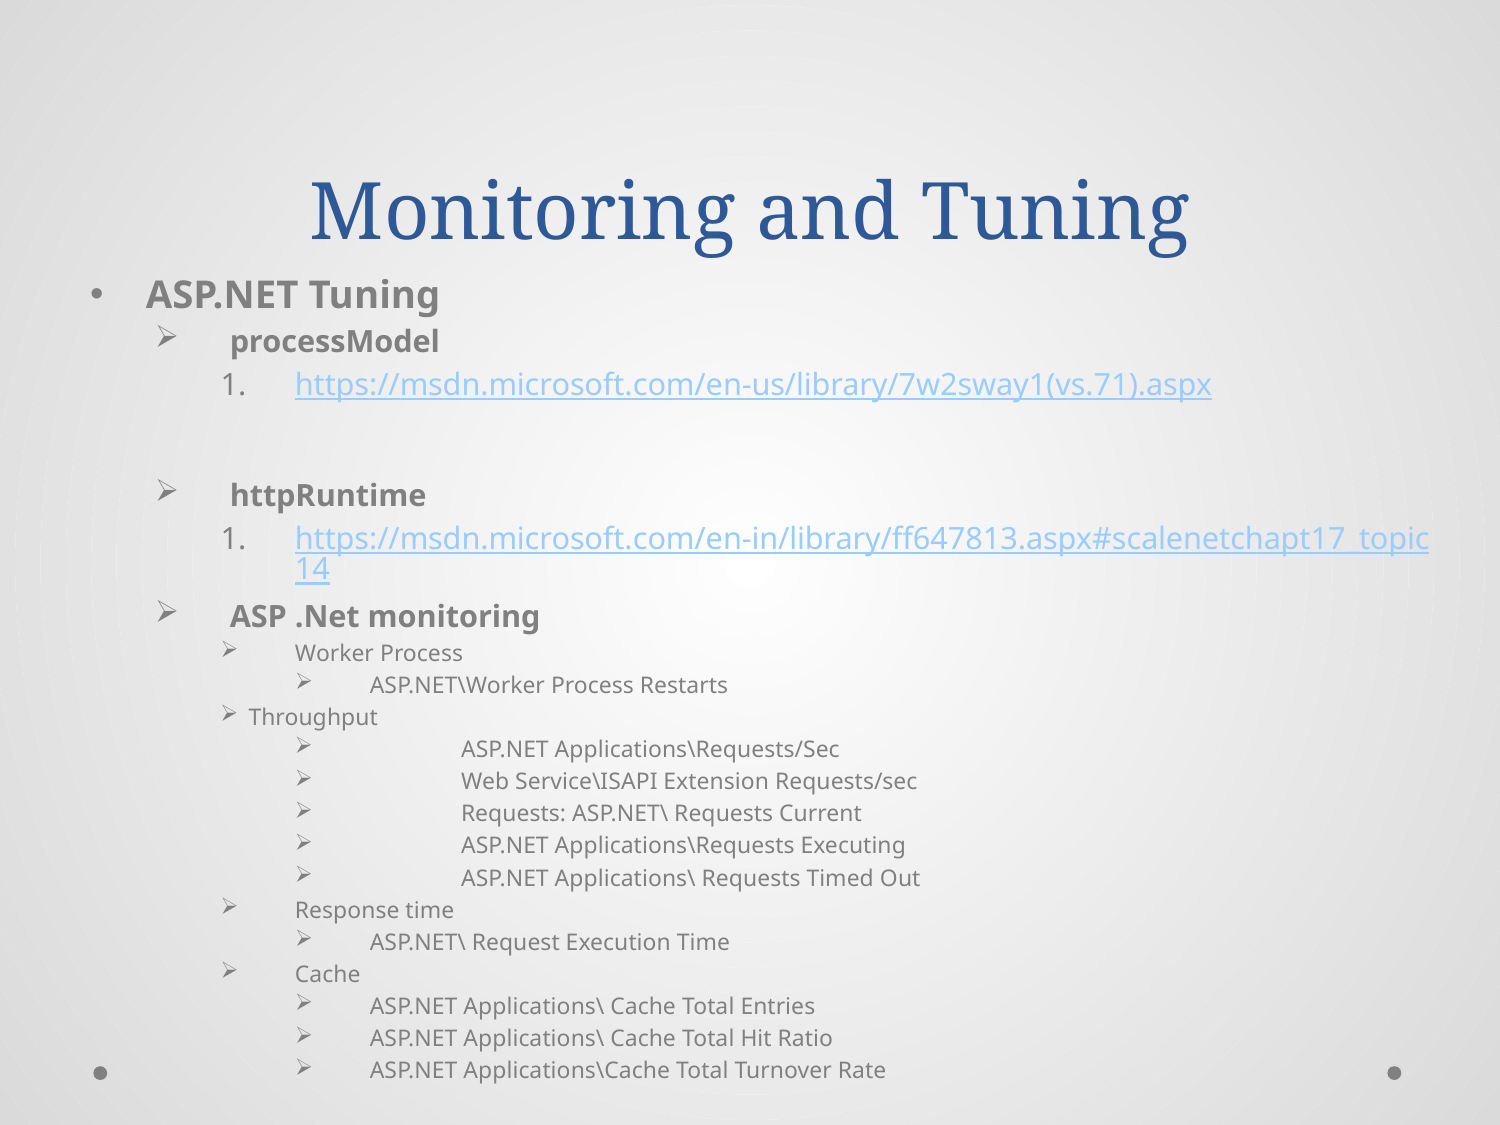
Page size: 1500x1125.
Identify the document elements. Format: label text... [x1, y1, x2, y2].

title Monitoring and Tuning [75, 0, 1425, 262]
list ASP.NET Tuning processModel https://msdn.microsoft.com/en-us/library/7w2sway1(vs.71).aspx httpRuntime https://msdn.microsoft.com/en-in/library/ff647813.aspx#scalenetchapt17_topic14 ASP .Net monitoring Worker Process ASP.NET\Worker Process Restarts Throughput ASP.NET Applications\Requests/Sec Web Service\ISAPI Extension Requests/sec Requests: ASP.NET\ Requests Current ASP.NET Applications\Requests Executing ASP.NET Applications\ Requests Timed Out Response time ASP.NET\ Request Execution Time Cache ASP.NET Applications\ Cache Total Entries ASP.NET Applications\ Cache Total Hit Ratio ASP.NET Applications\Cache Total Turnover Rate [75, 262, 1450, 1063]
